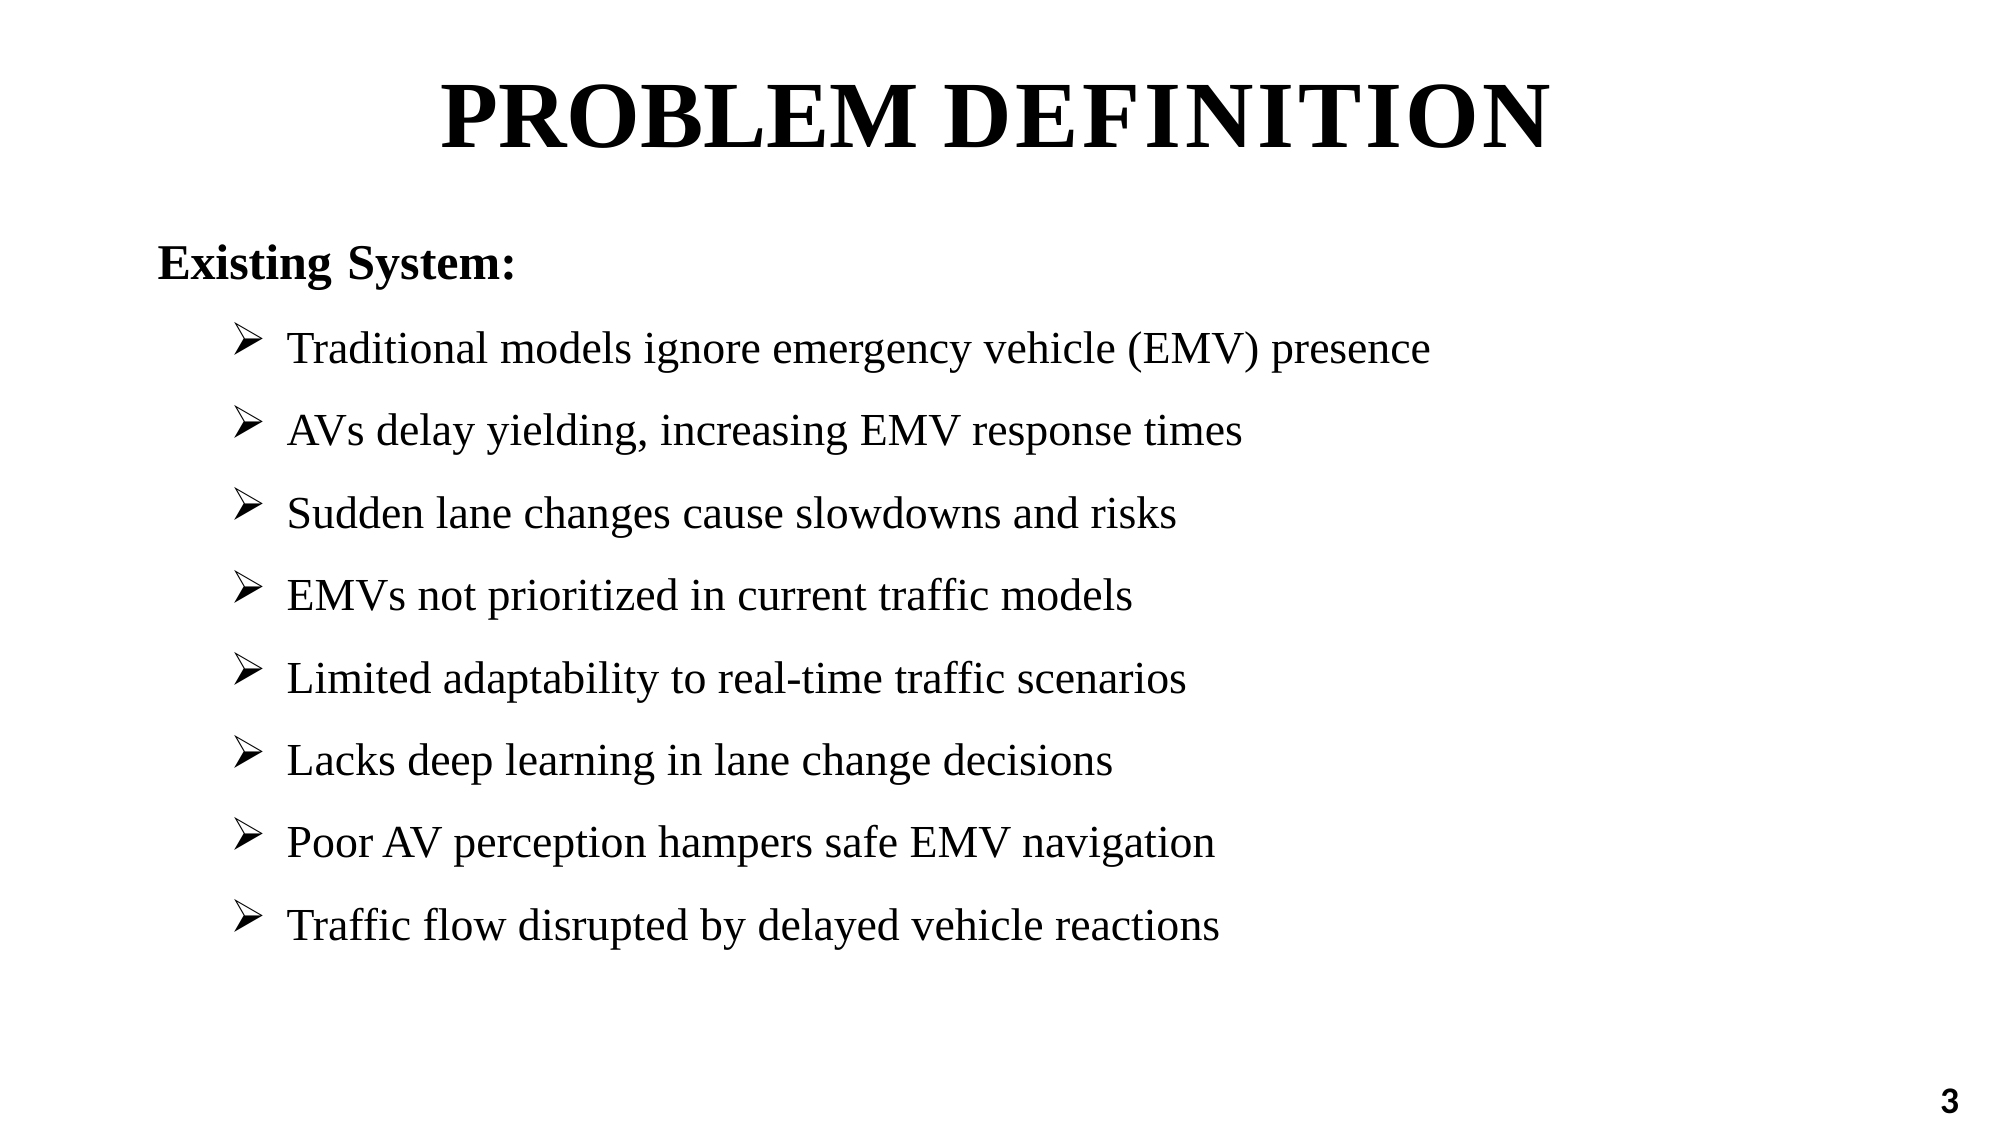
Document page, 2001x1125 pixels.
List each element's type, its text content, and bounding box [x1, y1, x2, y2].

title PROBLEM DEFINITION [438, 50, 1562, 197]
text_box 3 [1925, 1068, 1975, 1125]
text_box Existing System: Traditional models ignore emergency vehicle (EMV) presence AVs delay yielding, increasing EMV response times Sudden lane changes cause slowdowns and risks EMVs not prioritized in current traffic models Limited adaptability to real-time traffic scenarios Lacks deep learning in lane change decisions Poor AV perception hampers safe EMV navigation Traffic flow disrupted by delayed vehicle reactions [155, 197, 1845, 950]
